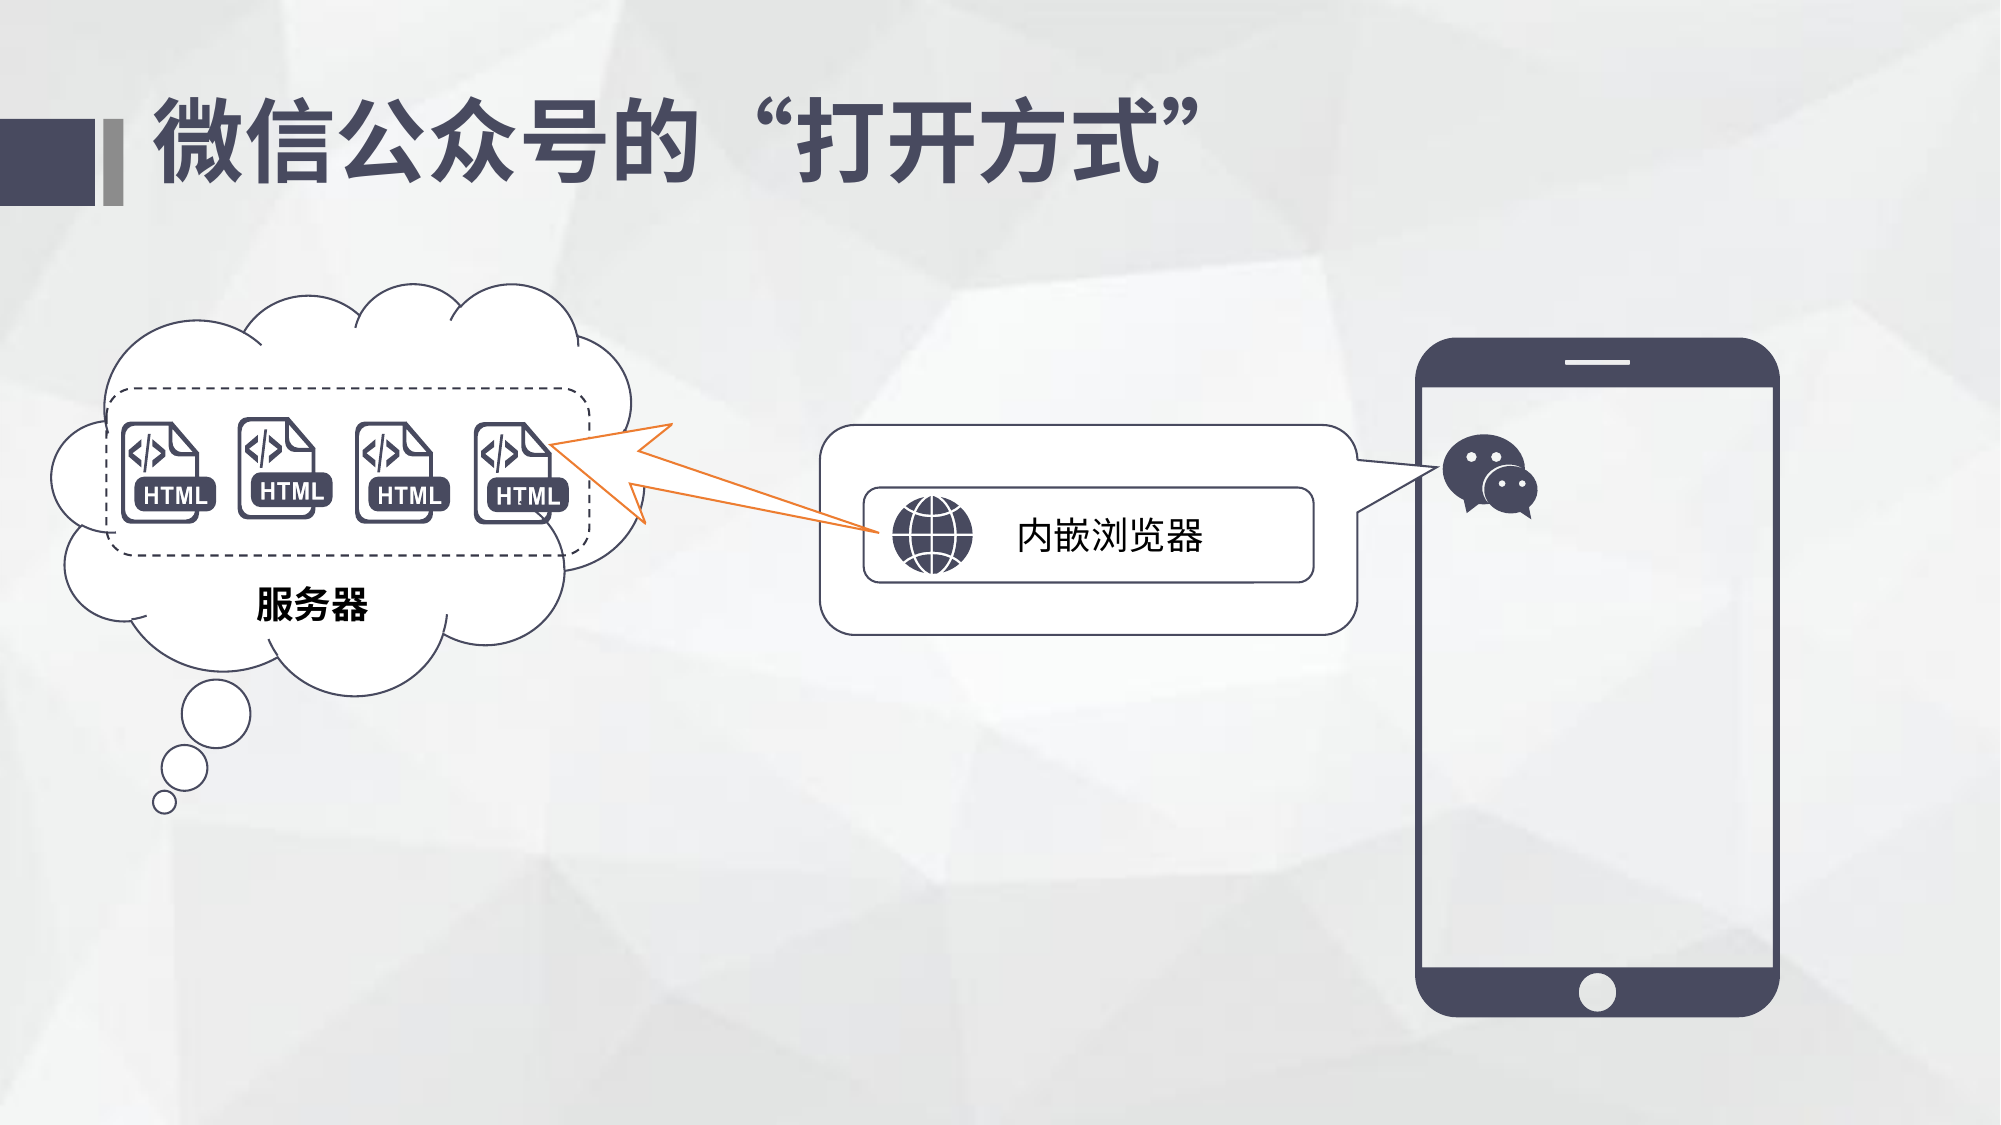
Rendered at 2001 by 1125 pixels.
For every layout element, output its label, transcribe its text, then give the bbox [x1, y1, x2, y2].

text_box [180, 678, 252, 750]
text_box [1414, 336, 1782, 1019]
text_box 微信公众号的“打开方式” [137, 37, 1863, 255]
text_box [105, 387, 591, 557]
text_box 服务器 [241, 573, 474, 634]
text_box [891, 495, 974, 575]
text_box 内嵌浏览器 [862, 486, 1315, 584]
text_box [548, 422, 880, 534]
picture [0, 0, 2001, 1125]
text_box [151, 789, 177, 815]
text_box [160, 743, 209, 792]
text_box [1442, 434, 1538, 520]
text_box [818, 423, 1441, 636]
text_box [633, 486, 646, 509]
text_box [50, 283, 638, 698]
